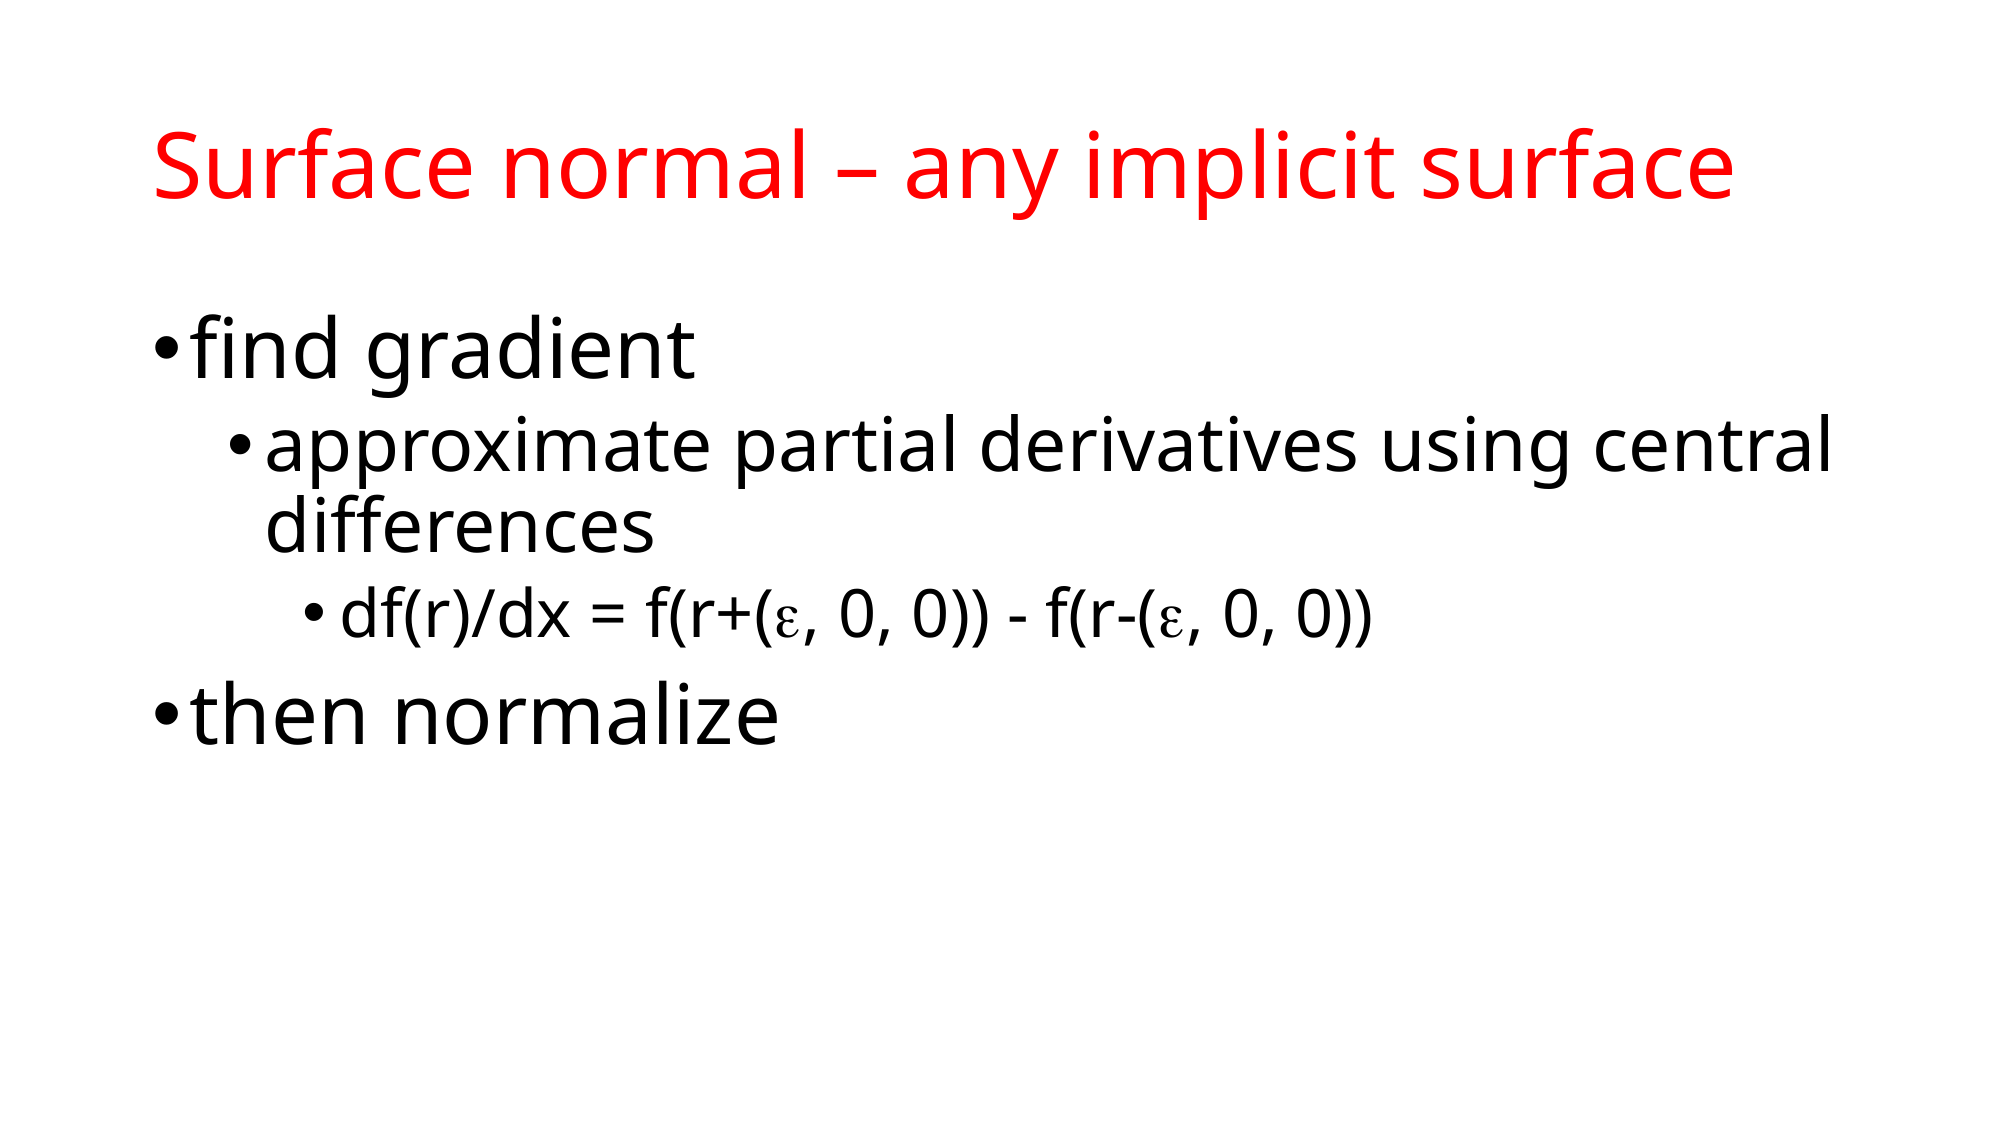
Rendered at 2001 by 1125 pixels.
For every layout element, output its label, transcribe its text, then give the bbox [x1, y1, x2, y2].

title Surface normal – any implicit surface [137, 59, 1863, 278]
list find gradient approximate partial derivatives using central differences df(r)/dx = f(r+(, 0, 0)) - f(r-(, 0, 0)) then normalize [137, 299, 1863, 1014]
